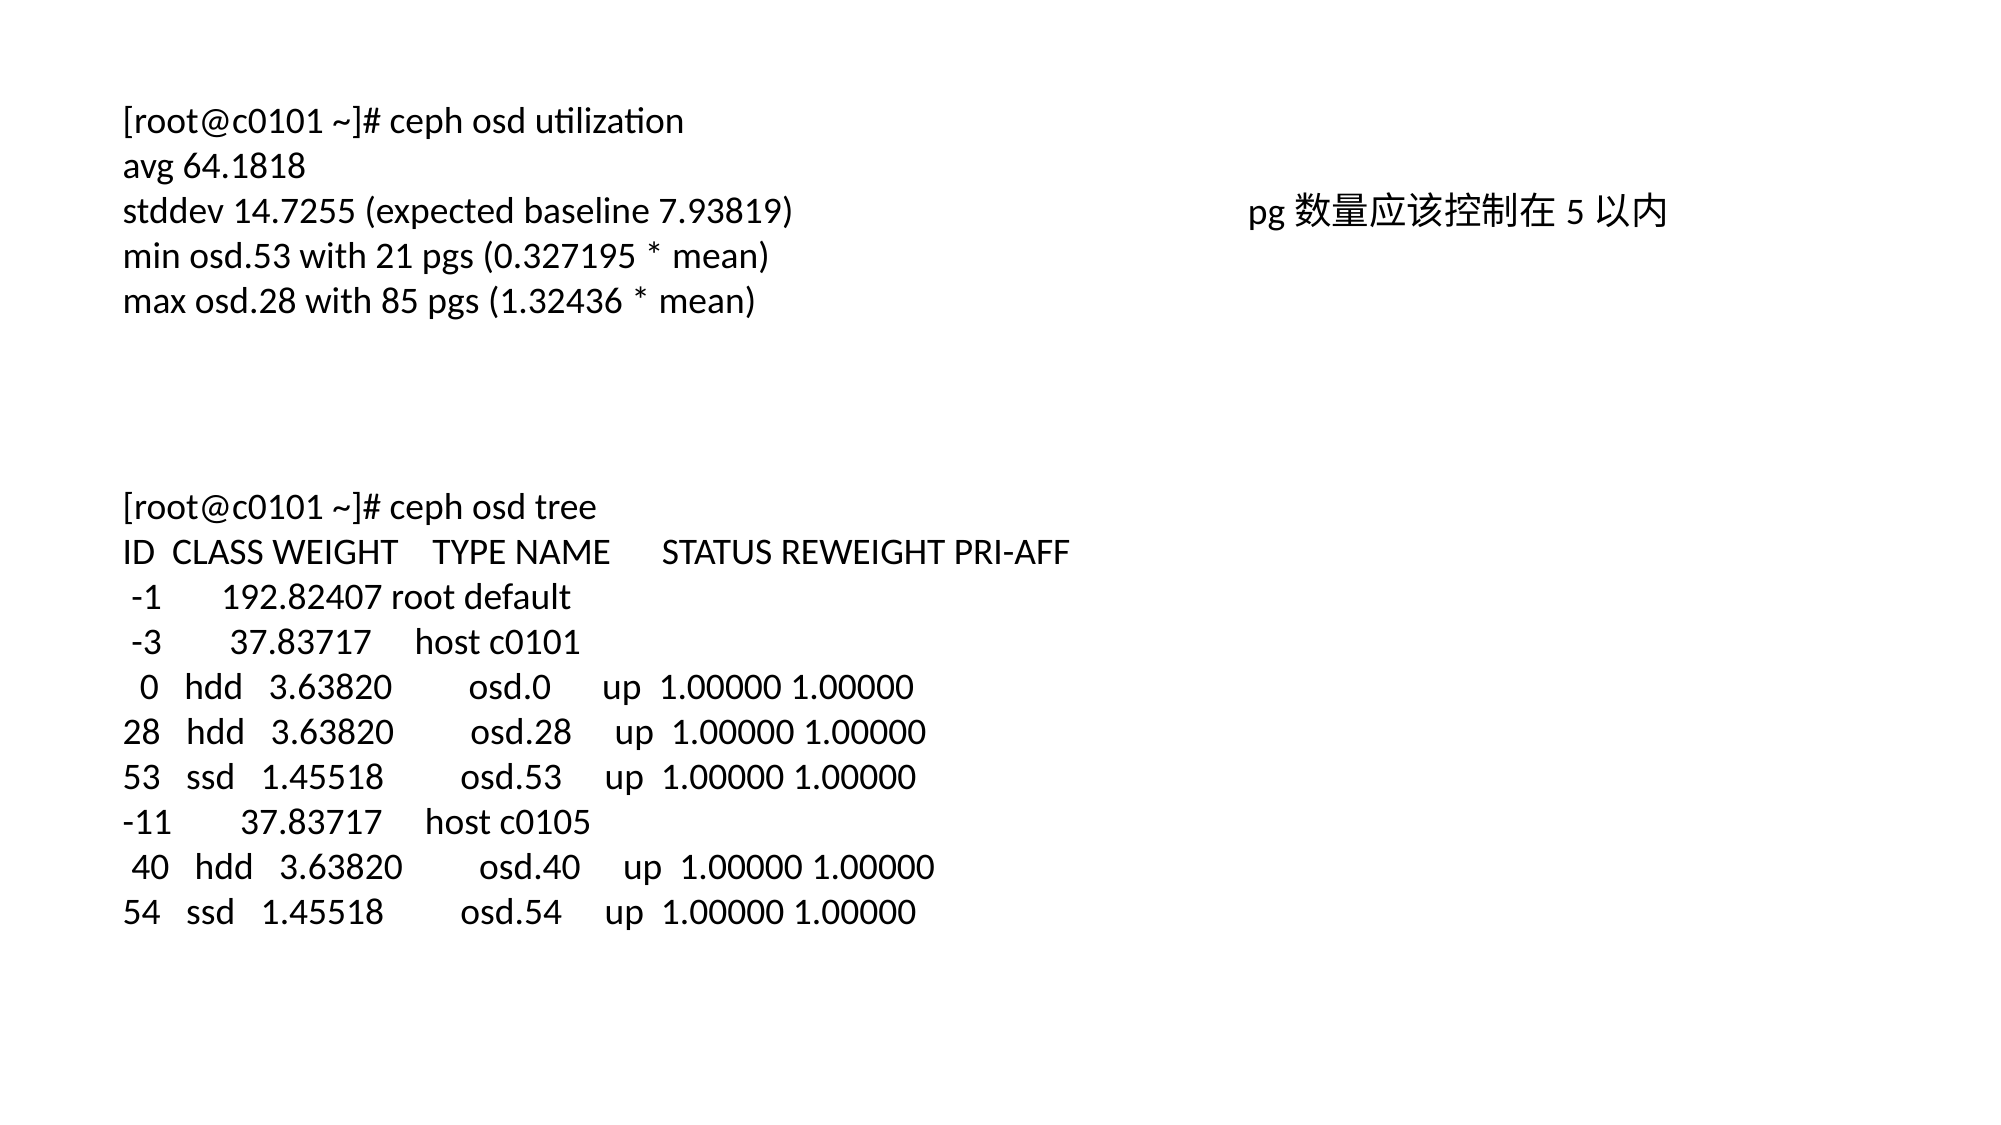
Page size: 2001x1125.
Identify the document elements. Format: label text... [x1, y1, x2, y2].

text_box pg数量应该控制在5以内 [1233, 179, 1684, 239]
text_box [root@c0101 ~]# ceph osd tree ID CLASS WEIGHT TYPE NAME STATUS REWEIGHT PRI-AFF -1 192.82407 root default -3 37.83717 host c0101 0 hdd 3.63820 osd.0 up 1.00000 1.00000 28 hdd 3.63820 osd.28 up 1.00000 1.00000 53 ssd 1.45518 osd.53 up 1.00000 1.00000 -11 37.83717 host c0105 40 hdd 3.63820 osd.40 up 1.00000 1.00000 54 ssd 1.45518 osd.54 up 1.00000 1.00000 [107, 474, 1108, 940]
text_box [root@c0101 ~]# ceph osd utilization avg 64.1818 stddev 14.7255 (expected baseline 7.93819) min osd.53 with 21 pgs (0.327195 * mean) max osd.28 with 85 pgs (1.32436 * mean) [107, 88, 1108, 329]
